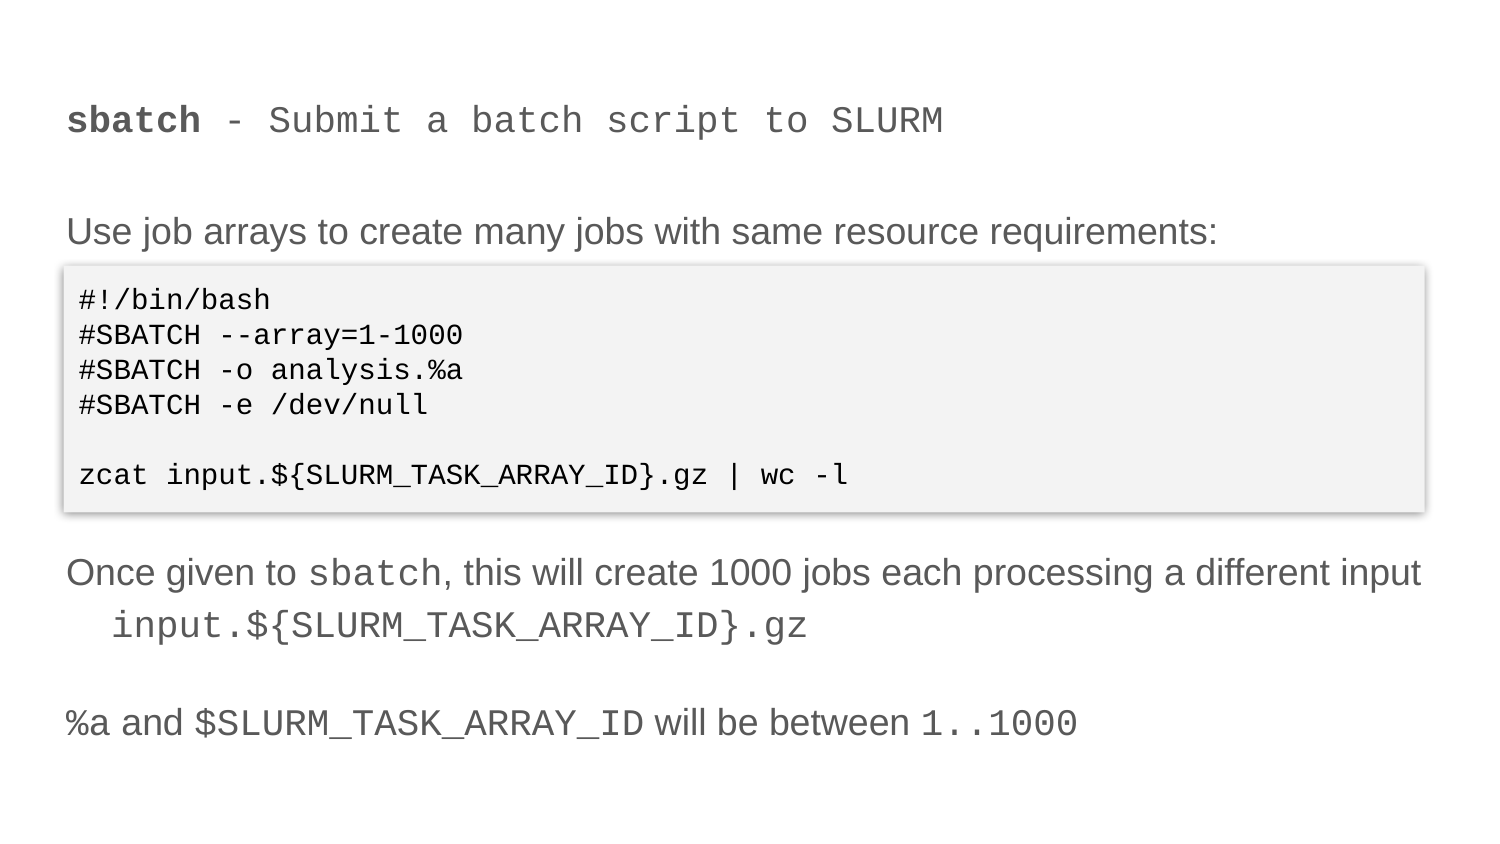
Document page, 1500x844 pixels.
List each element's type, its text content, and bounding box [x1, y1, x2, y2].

list %a and $SLURM_TASK_ARRAY_ID will be between 1..1000 [51, 676, 1449, 804]
list Use job arrays to create many jobs with same resource requirements: [51, 185, 1449, 279]
title sbatch - Submit a batch script to SLURM [51, 72, 1449, 154]
list Once given to sbatch, this will create 1000 jobs each processing a different input input.${SLURM_TASK_ARRAY_ID}.gz [51, 526, 1449, 654]
text_box #!/bin/bash #SBATCH --array=1-1000 #SBATCH -o analysis.%a #SBATCH -e /dev/null zcat input.${SLURM_TASK_ARRAY_ID}.gz | wc -l [63, 279, 1425, 513]
